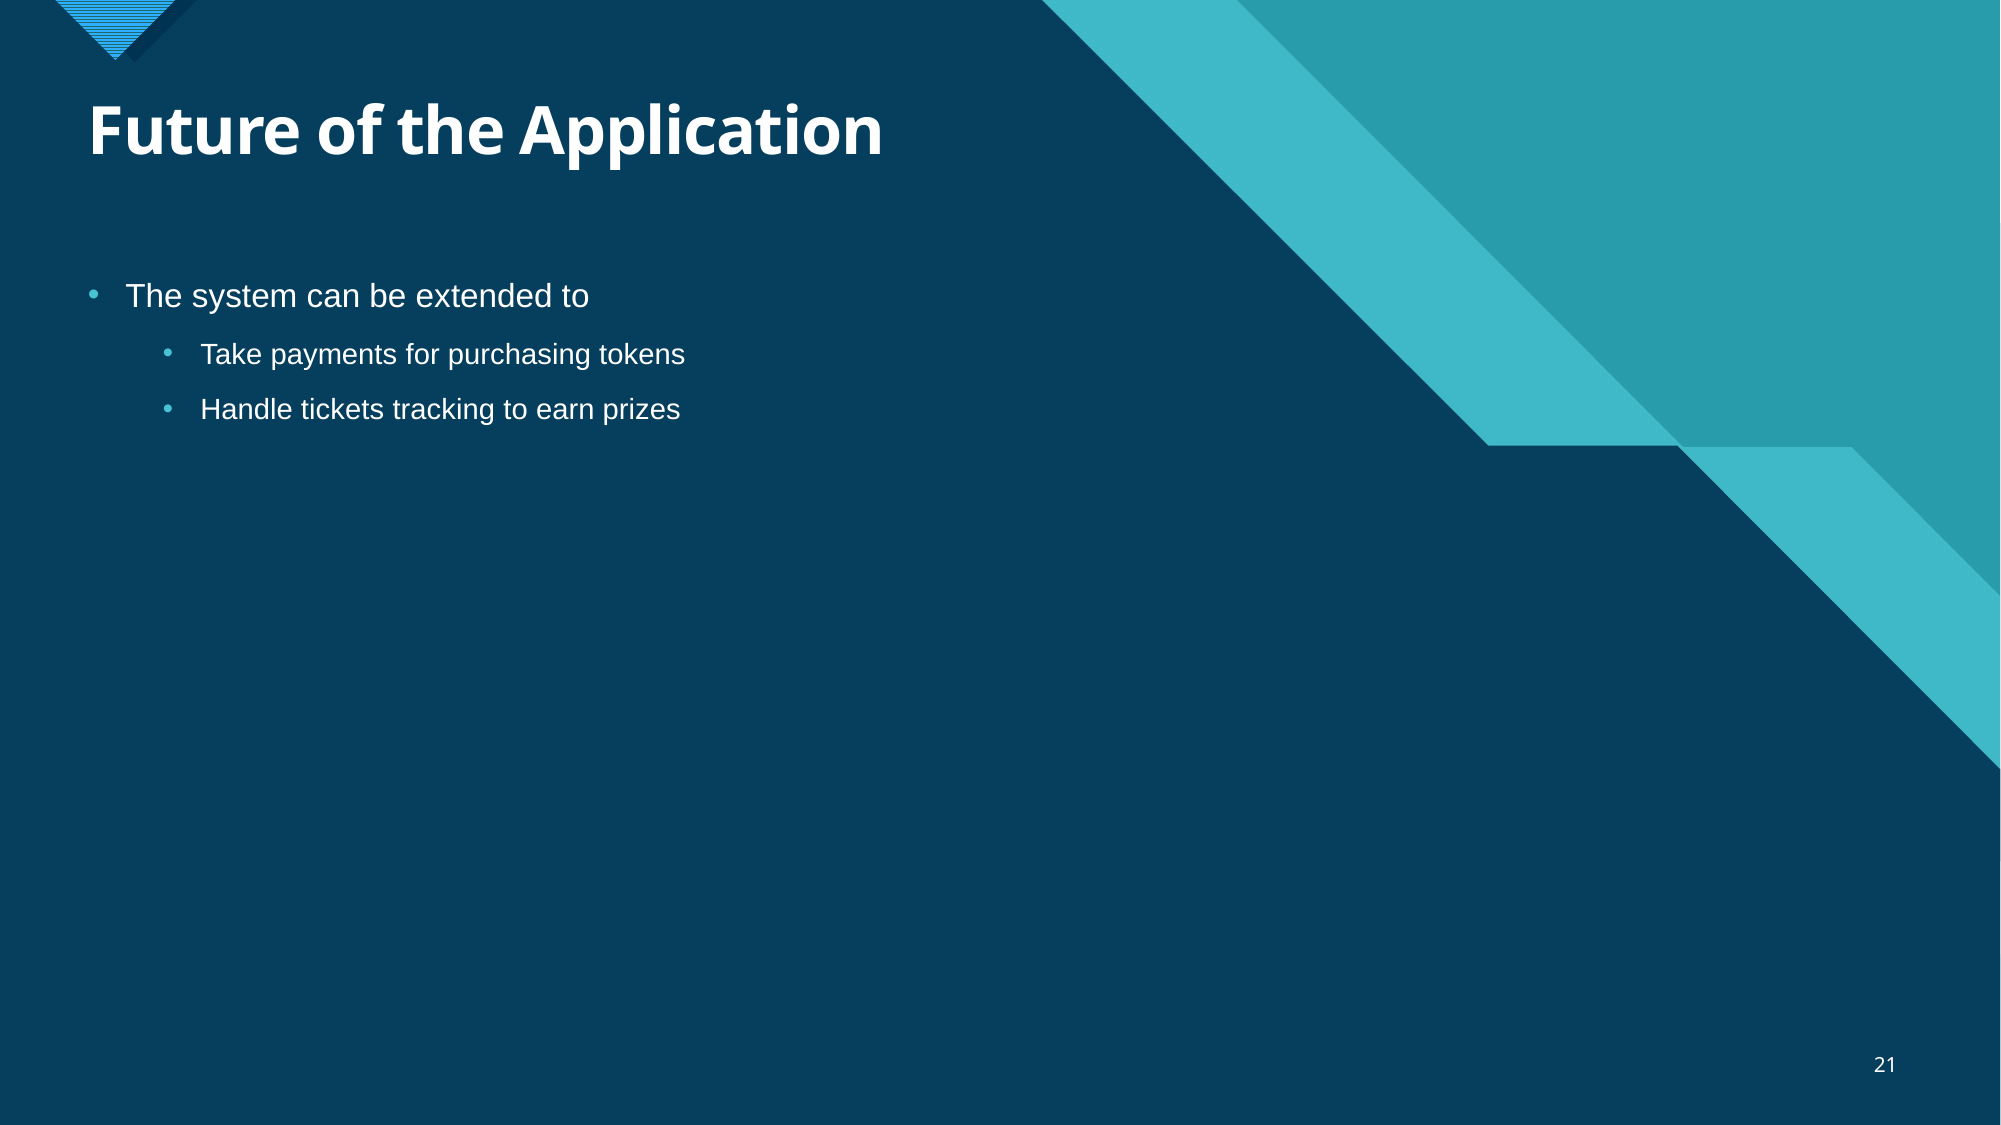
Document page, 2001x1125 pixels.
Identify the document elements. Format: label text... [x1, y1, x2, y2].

slide_number 21 [1845, 1035, 1913, 1096]
list The system can be extended to Take payments for purchasing tokens Handle tickets tracking to earn prizes [72, 266, 1175, 939]
title Future of the Application [72, 89, 1913, 177]
